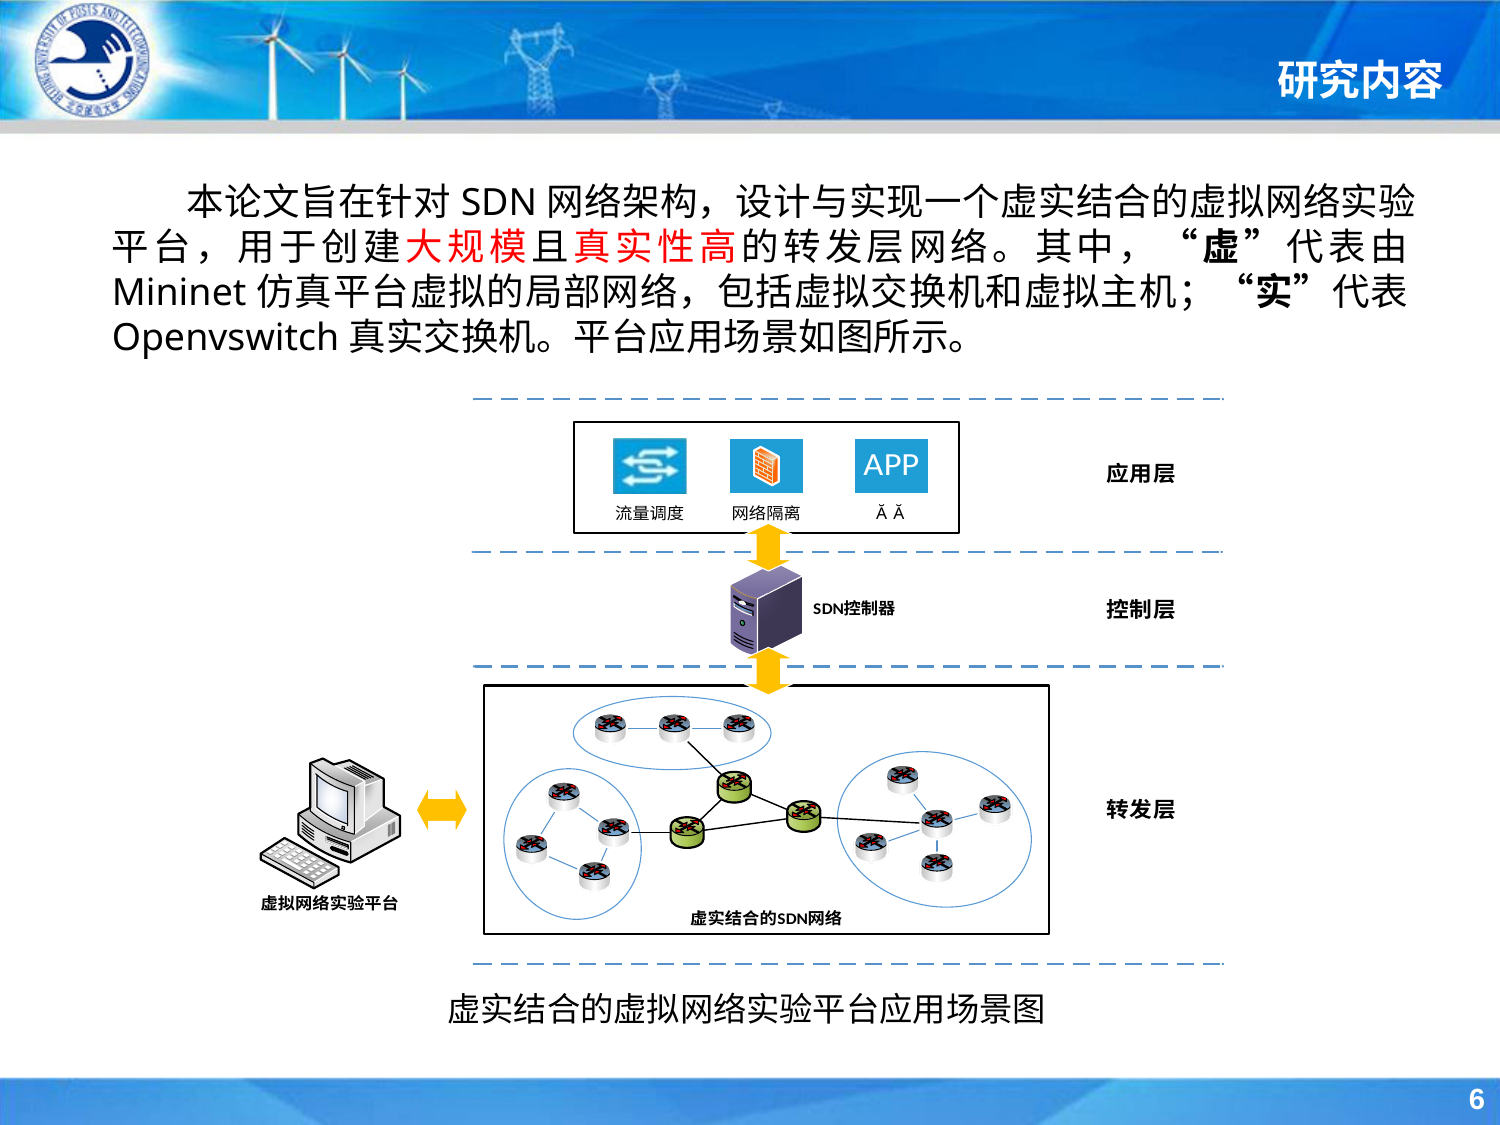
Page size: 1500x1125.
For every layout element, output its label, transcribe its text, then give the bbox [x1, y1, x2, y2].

picture [0, 0, 1500, 1125]
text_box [251, 387, 1225, 975]
text_box 虚实结合的虚拟网络实验平台应用场景图 [394, 982, 1099, 1036]
text_box 本论文旨在针对SDN网络架构，设计与实现一个虚实结合的虚拟网络实验平台，用于创建大规模且真实性高的转发层网络。其中，“虚”代表由Mininet仿真平台虚拟的局部网络，包括虚拟交换机和虚拟主机；“实”代表Openvswitch真实交换机。平台应用场景如图所示。 [97, 170, 1432, 366]
text_box 研究内容 [750, 46, 1459, 112]
